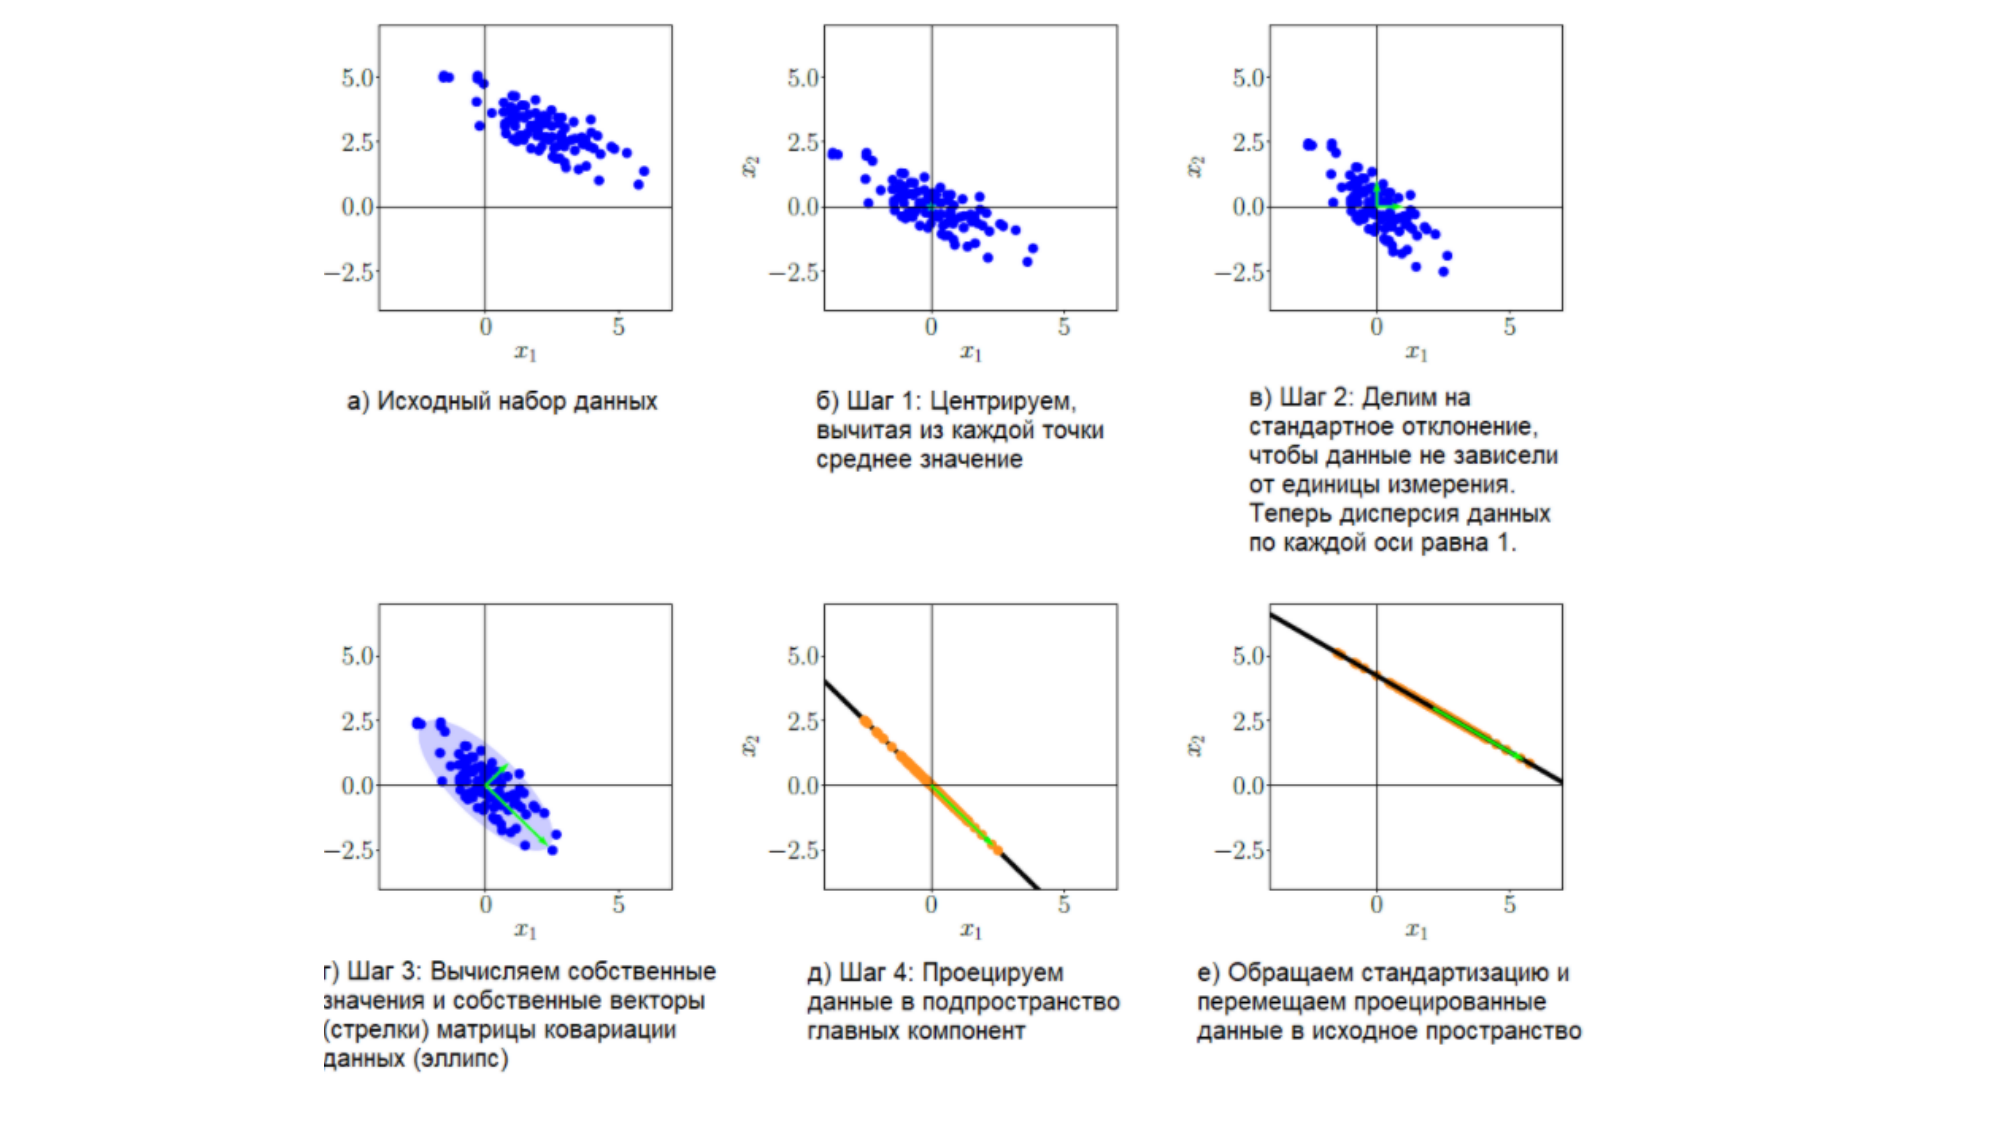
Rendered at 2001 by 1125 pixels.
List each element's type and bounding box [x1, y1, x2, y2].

picture [324, 0, 1589, 1102]
